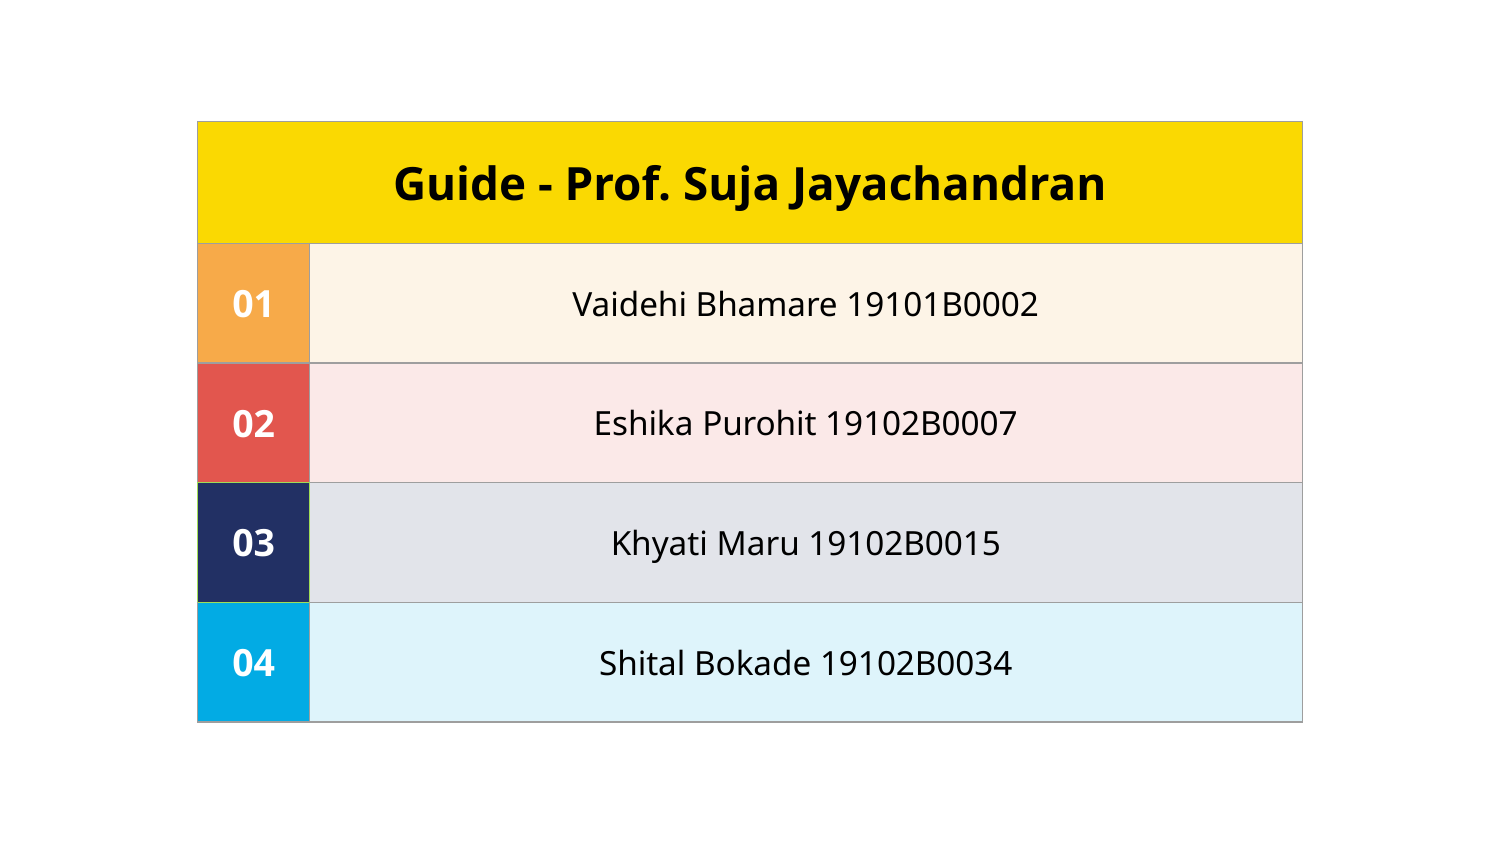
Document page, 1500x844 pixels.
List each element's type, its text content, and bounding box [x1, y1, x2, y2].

table_header Guide - Prof. Suja Jayachandran [198, 122, 1302, 243]
table_cell Khyati Maru 19102B0015 [310, 483, 1302, 602]
table_cell 03 [198, 483, 309, 602]
table_cell 04 [198, 603, 309, 721]
table_cell Shital Bokade 19102B0034 [310, 603, 1302, 721]
table_cell Vaidehi Bhamare 19101B0002 [310, 244, 1302, 362]
table_cell Eshika Purohit 19102B0007 [310, 364, 1302, 482]
table_cell 01 [198, 244, 309, 362]
table_cell 02 [198, 364, 309, 482]
